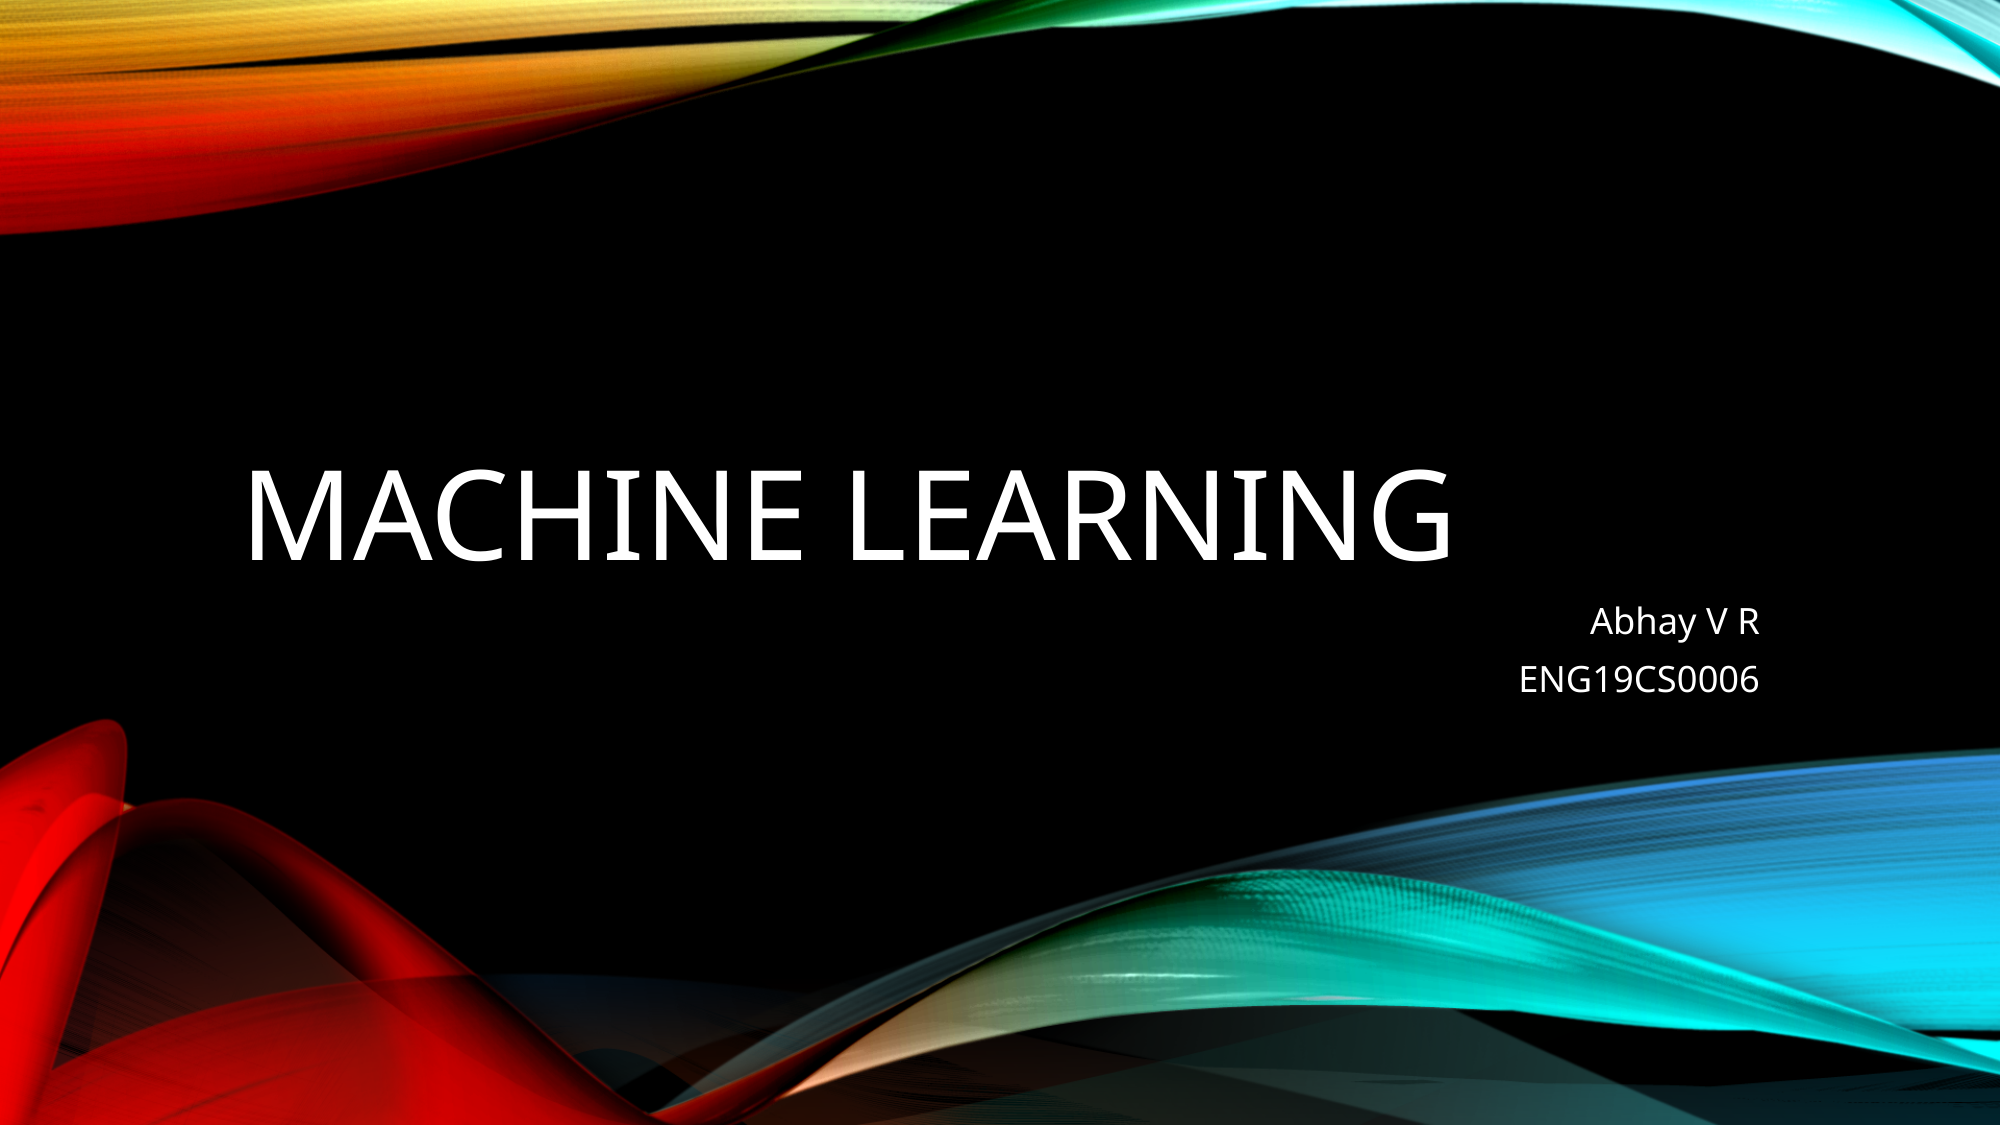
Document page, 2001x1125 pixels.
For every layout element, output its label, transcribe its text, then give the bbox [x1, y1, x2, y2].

title Machine Learning [225, 295, 1775, 595]
picture [0, 717, 2000, 1125]
subtitle Abhay V R ENG19CS0006 [225, 595, 1775, 709]
picture [0, 0, 2000, 237]
